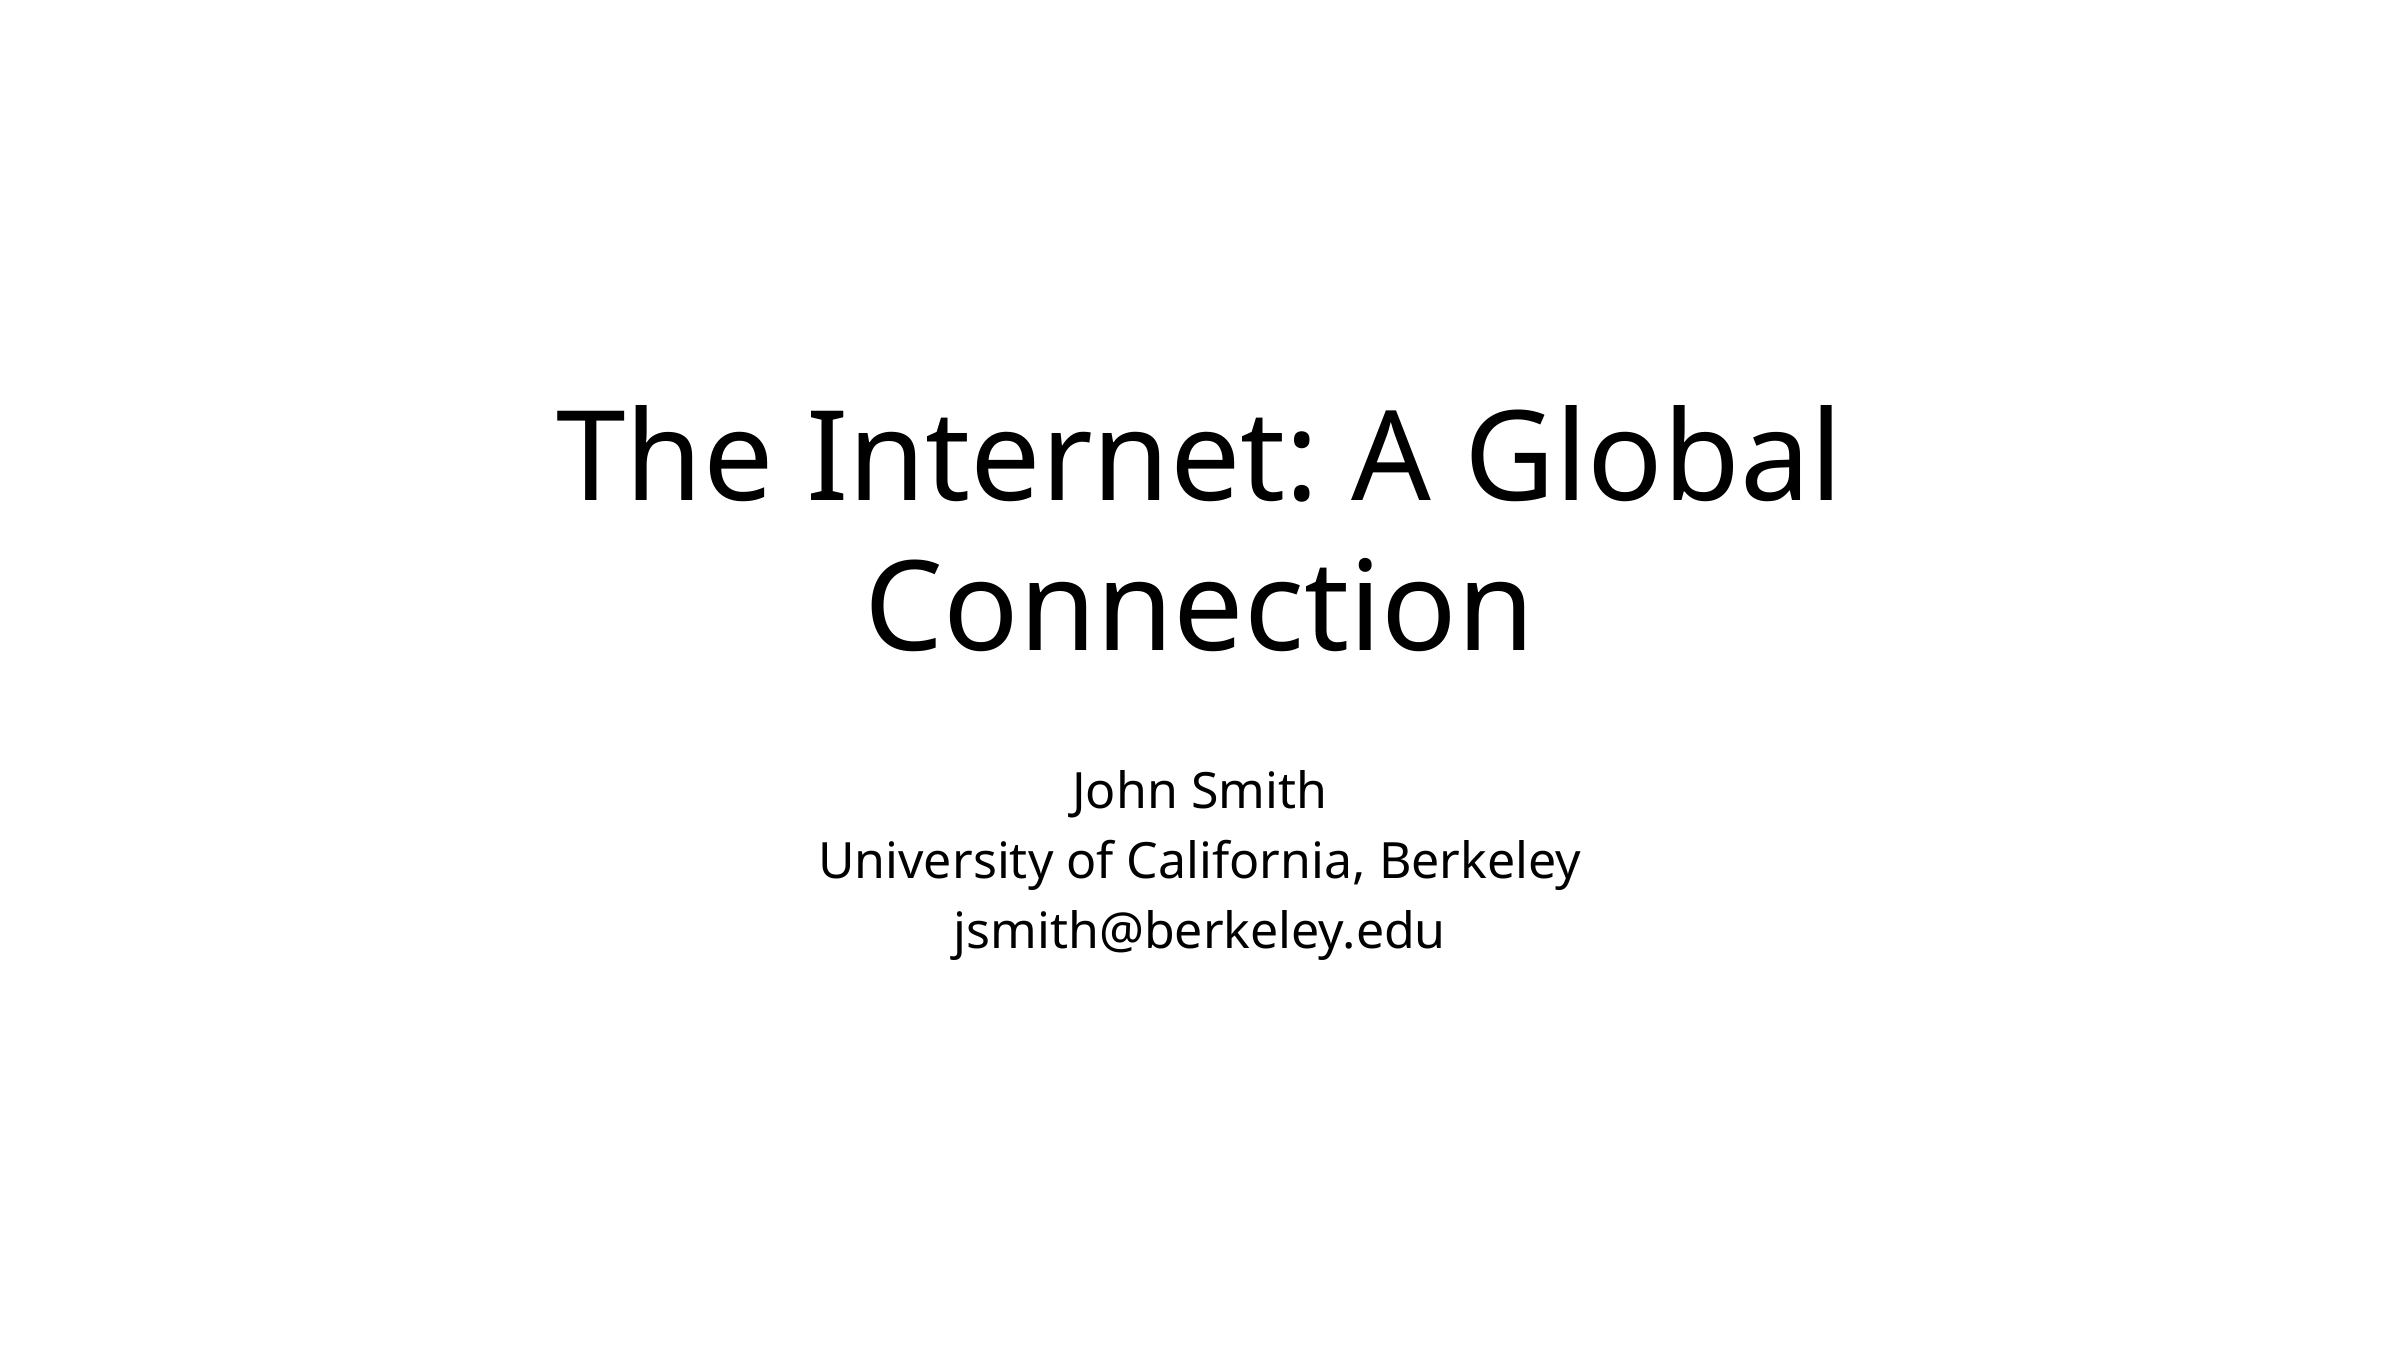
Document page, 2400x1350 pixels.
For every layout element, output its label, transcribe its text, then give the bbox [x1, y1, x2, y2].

title The Internet: A Global Connection [450, 329, 1950, 721]
subtitle John Smith University of California, Berkeley jsmith@berkeley.edu [450, 750, 1950, 1023]
